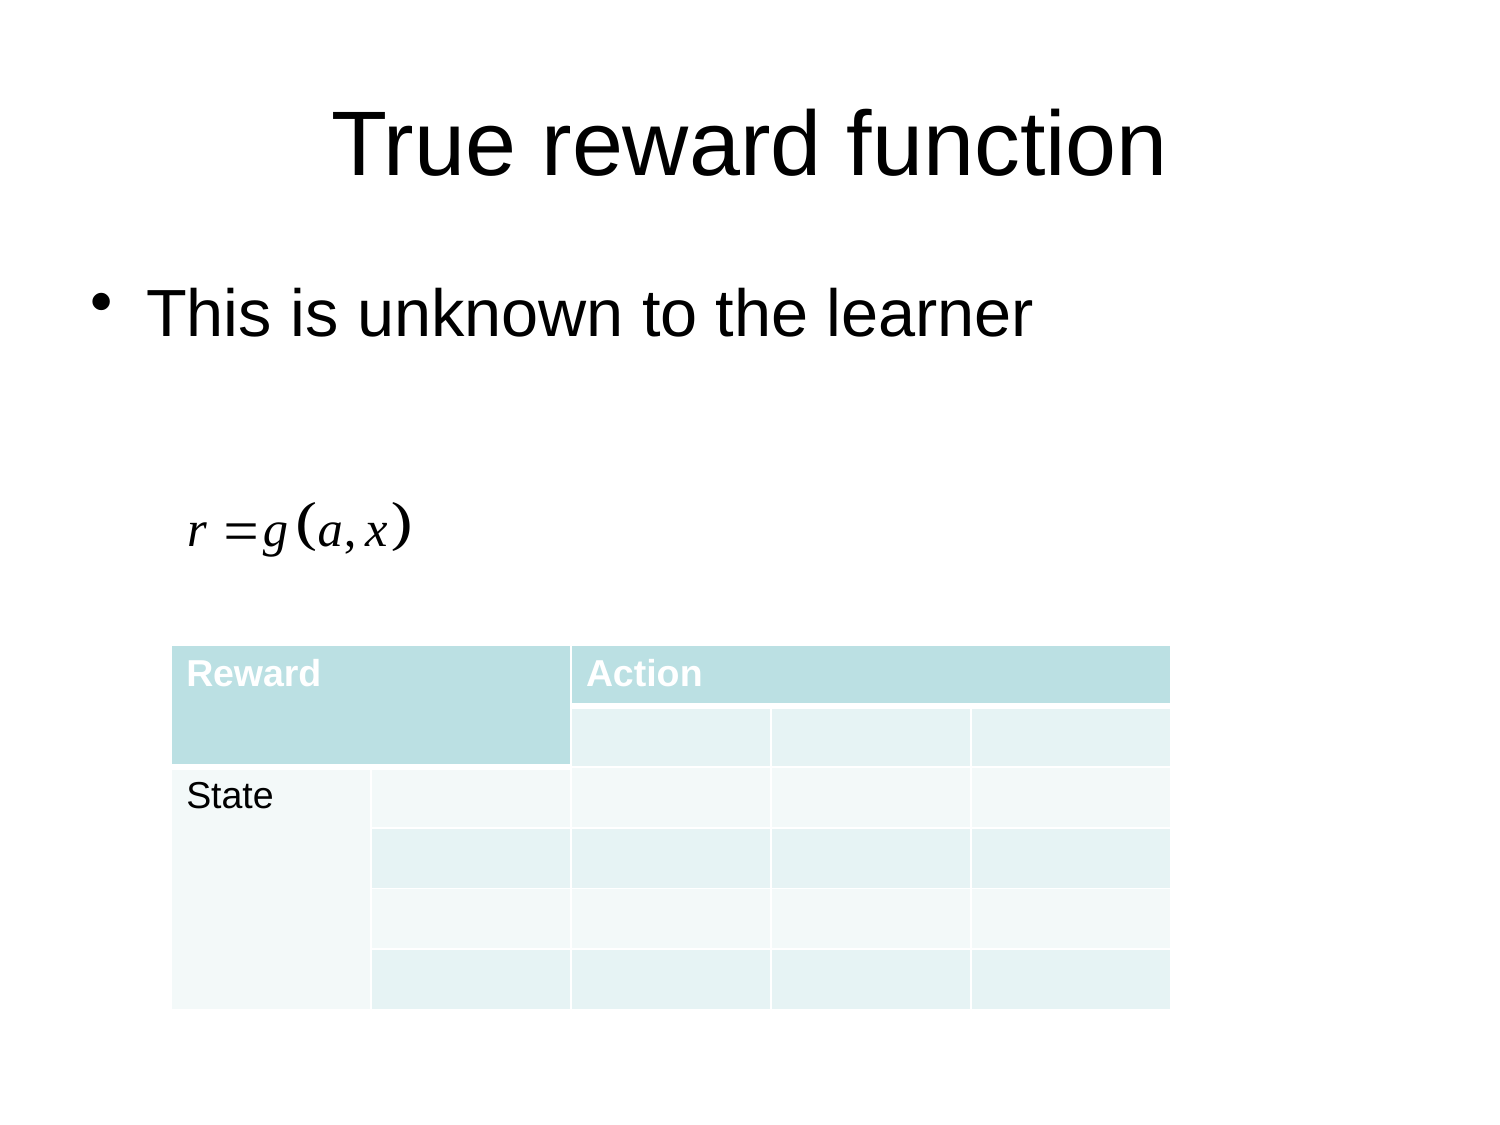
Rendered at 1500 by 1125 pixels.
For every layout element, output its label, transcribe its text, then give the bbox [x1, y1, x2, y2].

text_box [179, 491, 416, 577]
title True reward function [75, 45, 1425, 233]
list This is unknown to the learner [75, 262, 1425, 450]
